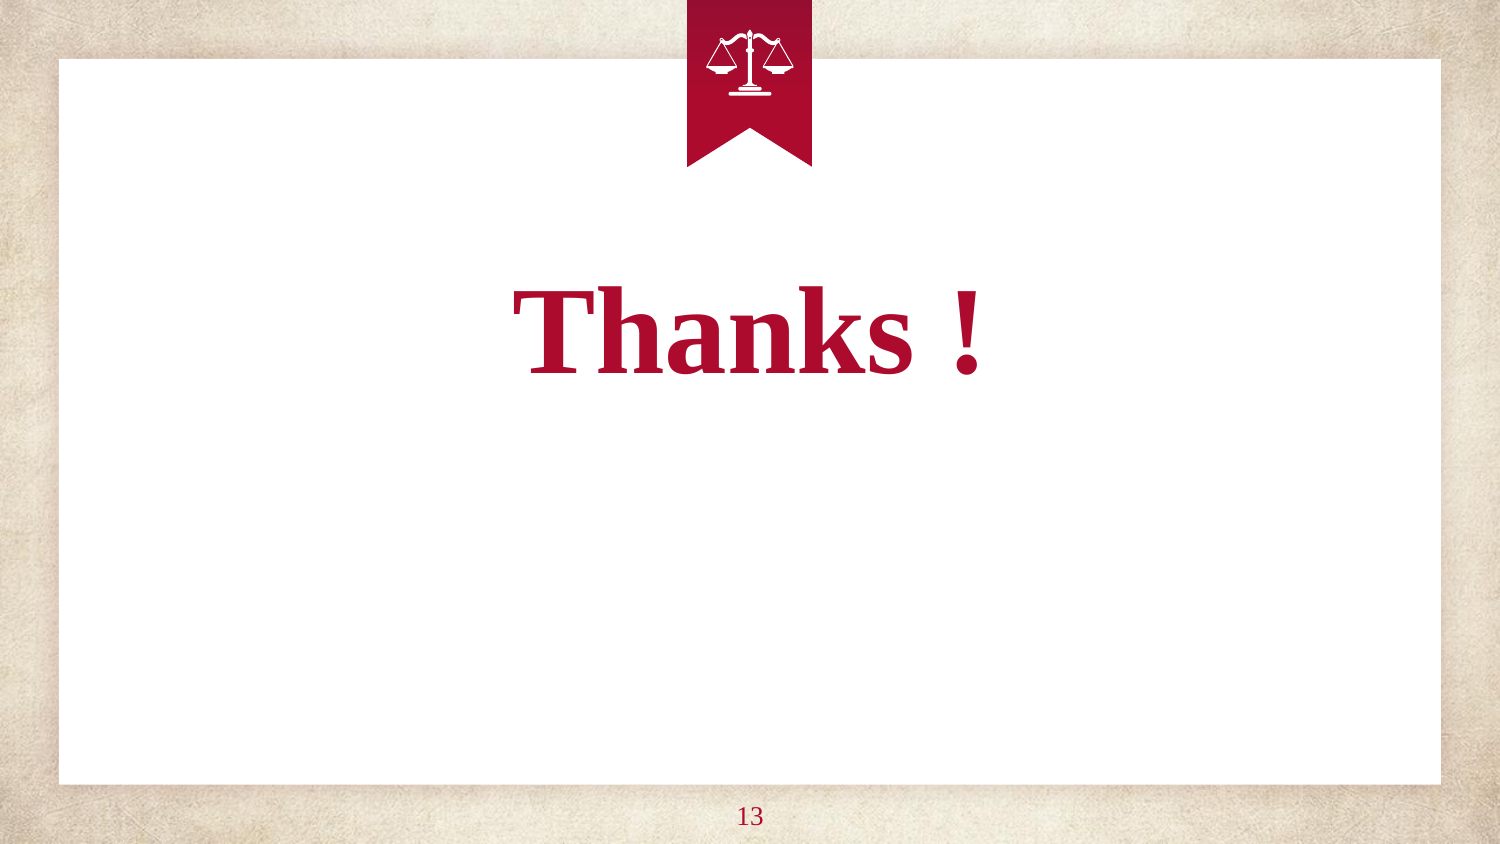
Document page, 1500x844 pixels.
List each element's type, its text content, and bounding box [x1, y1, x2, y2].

title Thanks ! [209, 266, 1291, 400]
picture [813, 0, 1500, 844]
slide_number 13 [666, 784, 834, 844]
picture [0, 0, 687, 844]
